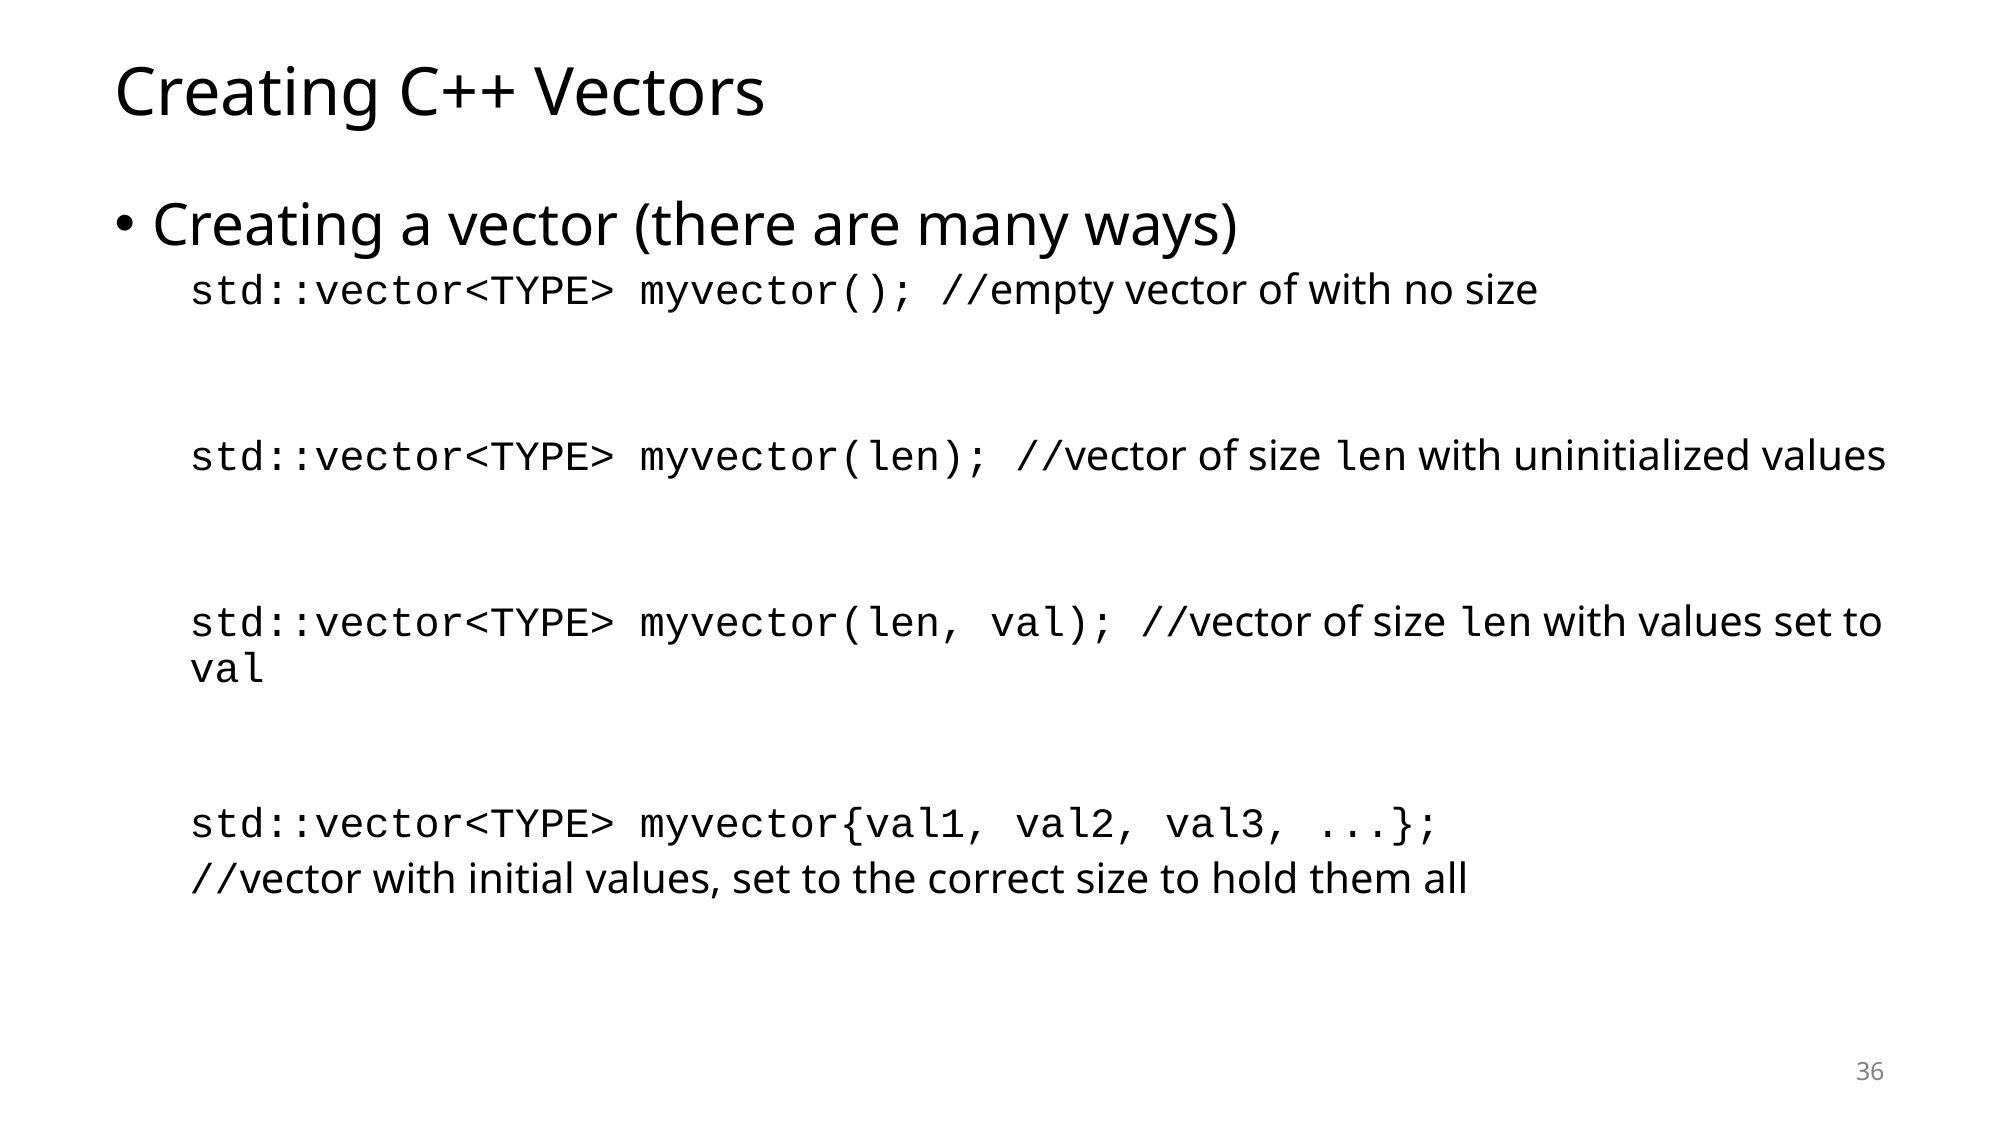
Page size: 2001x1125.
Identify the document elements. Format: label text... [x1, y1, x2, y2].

list Creating a vector (there are many ways) std::vector<TYPE> myvector(); //empty vector of with no size std::vector<TYPE> myvector(len); //vector of size len with uninitialized values std::vector<TYPE> myvector(len, val); //vector of size len with values set to val std::vector<TYPE> myvector{val1, val2, val3, ...}; //vector with initial values, set to the correct size to hold them all [99, 187, 1971, 1013]
title Creating C++ Vectors [99, 37, 1900, 150]
slide_number 36 [1749, 1042, 1900, 1103]
